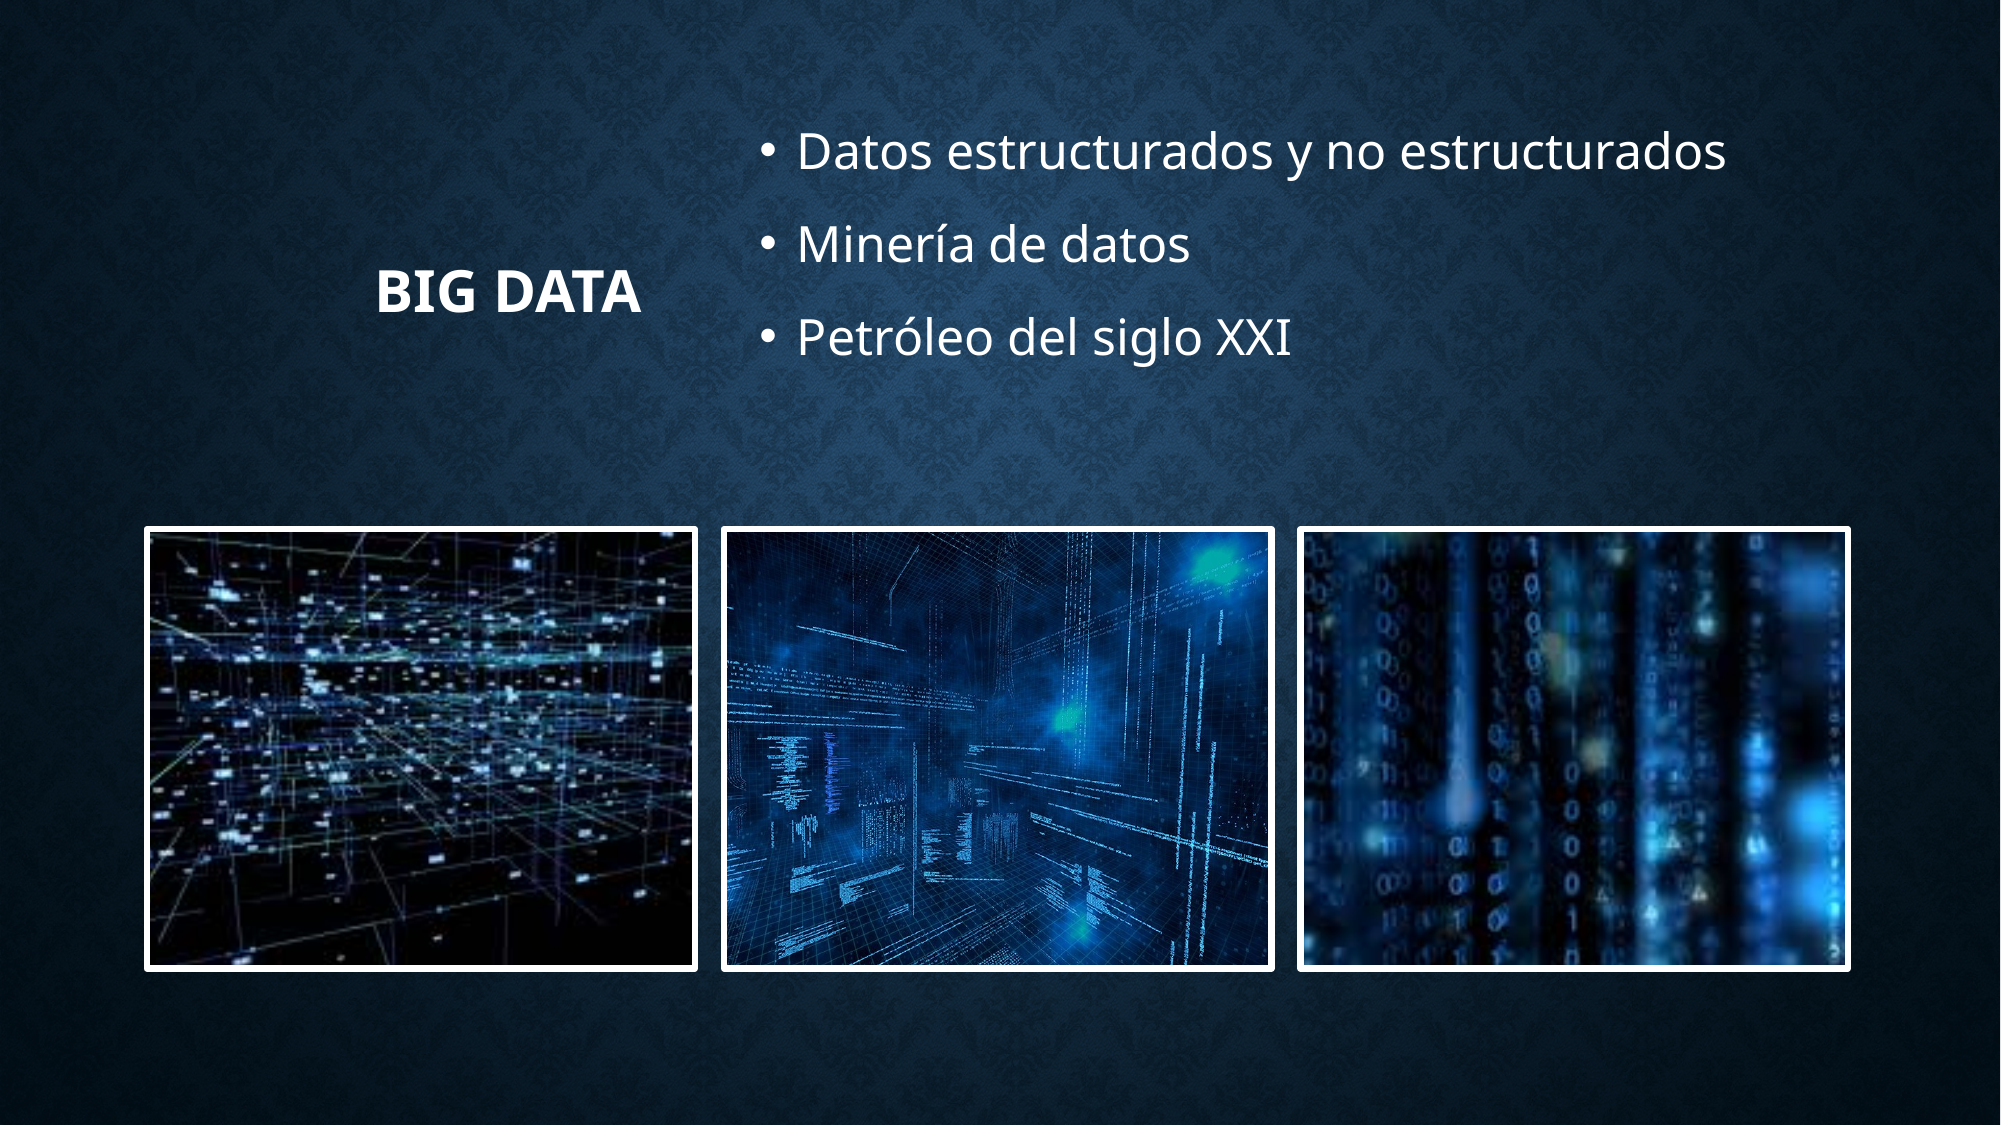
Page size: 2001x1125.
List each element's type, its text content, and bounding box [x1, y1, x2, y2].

title Big data [146, 99, 657, 488]
list Datos estructurados y no estructurados Minería de datos Petróleo del siglo XXI [744, 99, 1802, 475]
picture [1299, 528, 1849, 969]
picture [146, 528, 696, 969]
text_box [1056, 343, 1544, 475]
text_box [0, 0, 2000, 1125]
picture [723, 528, 1272, 969]
